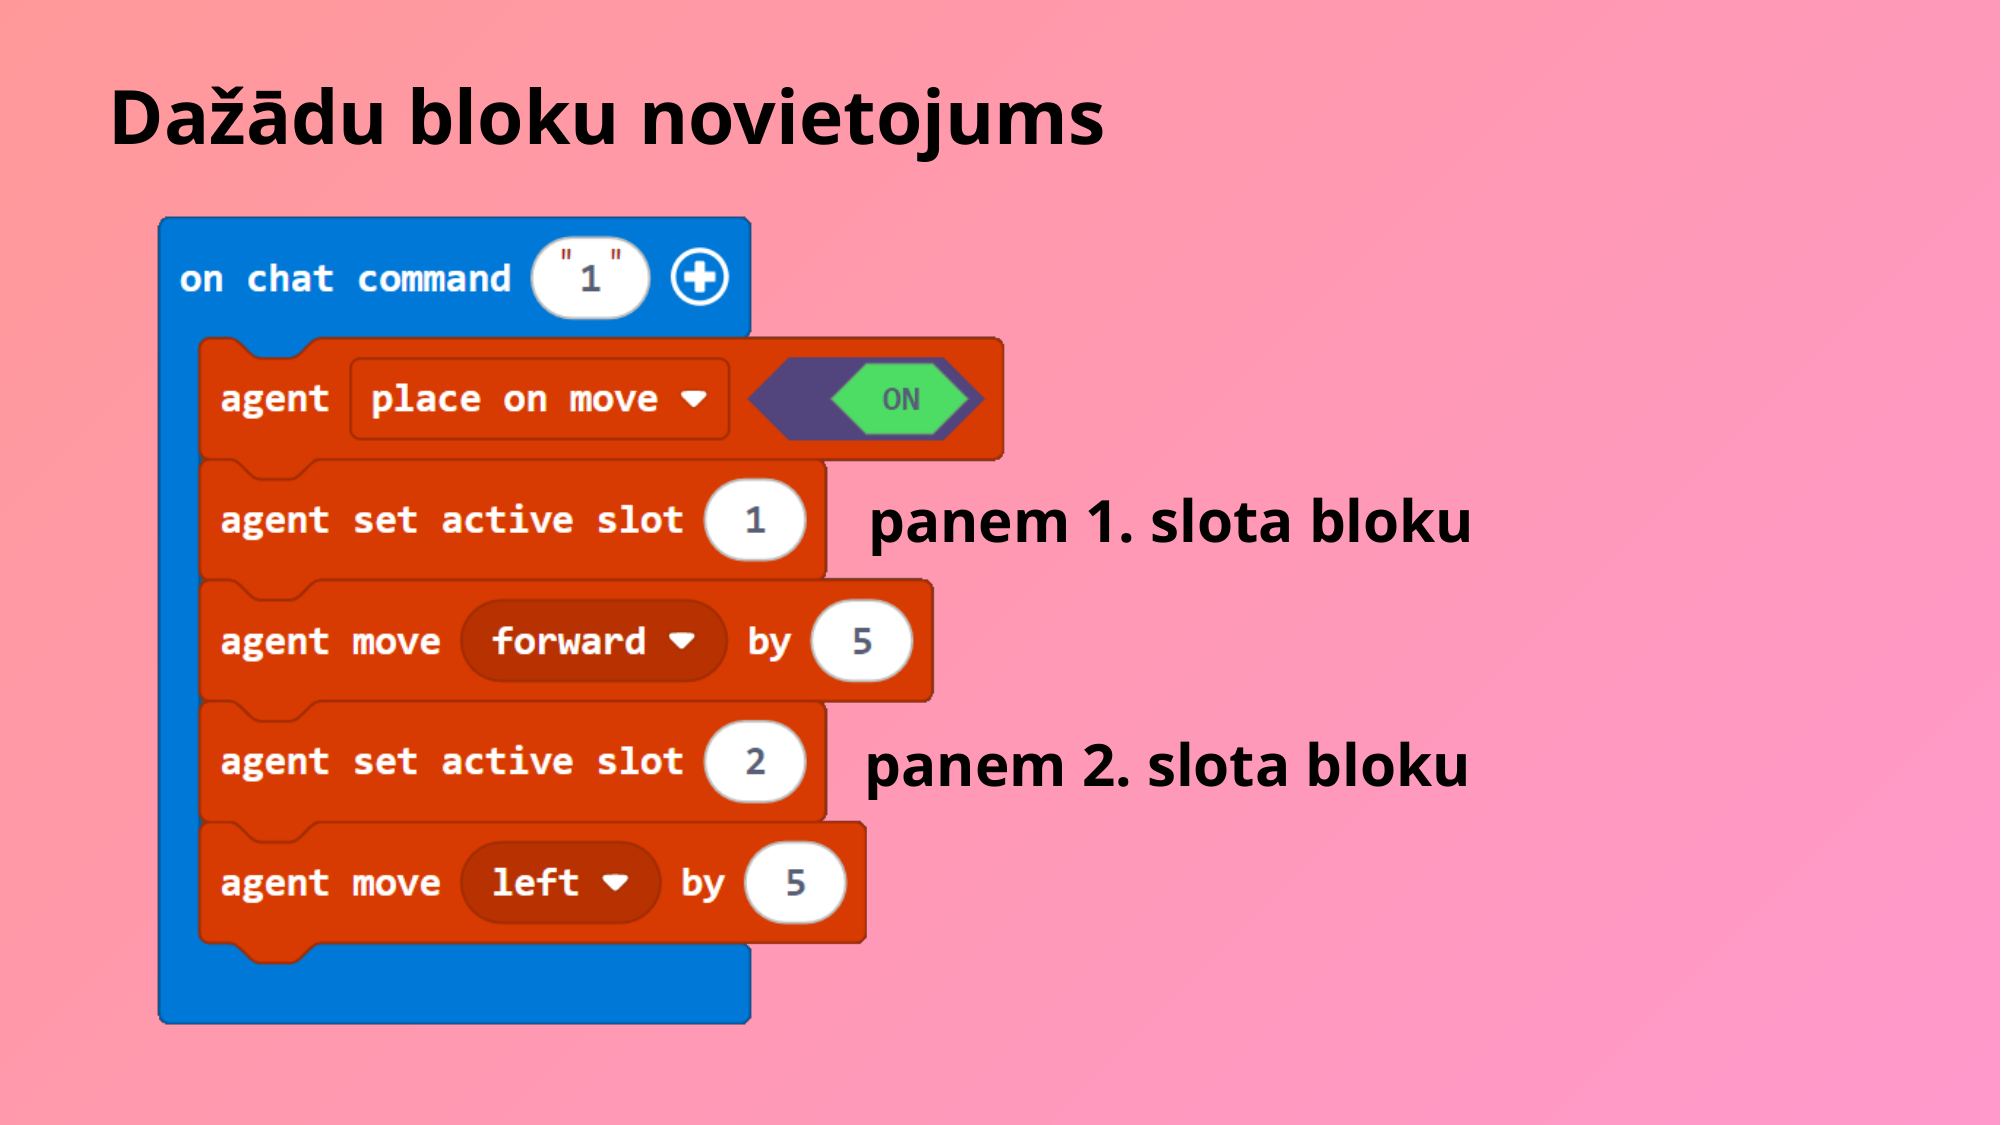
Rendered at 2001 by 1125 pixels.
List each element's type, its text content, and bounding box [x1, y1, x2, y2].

title Dažādu bloku novietojums [94, 48, 1819, 194]
picture [139, 195, 1055, 1067]
text_box panem 1. slota bloku [1055, 476, 1589, 562]
text_box panem 2. slota bloku [1055, 721, 1586, 806]
